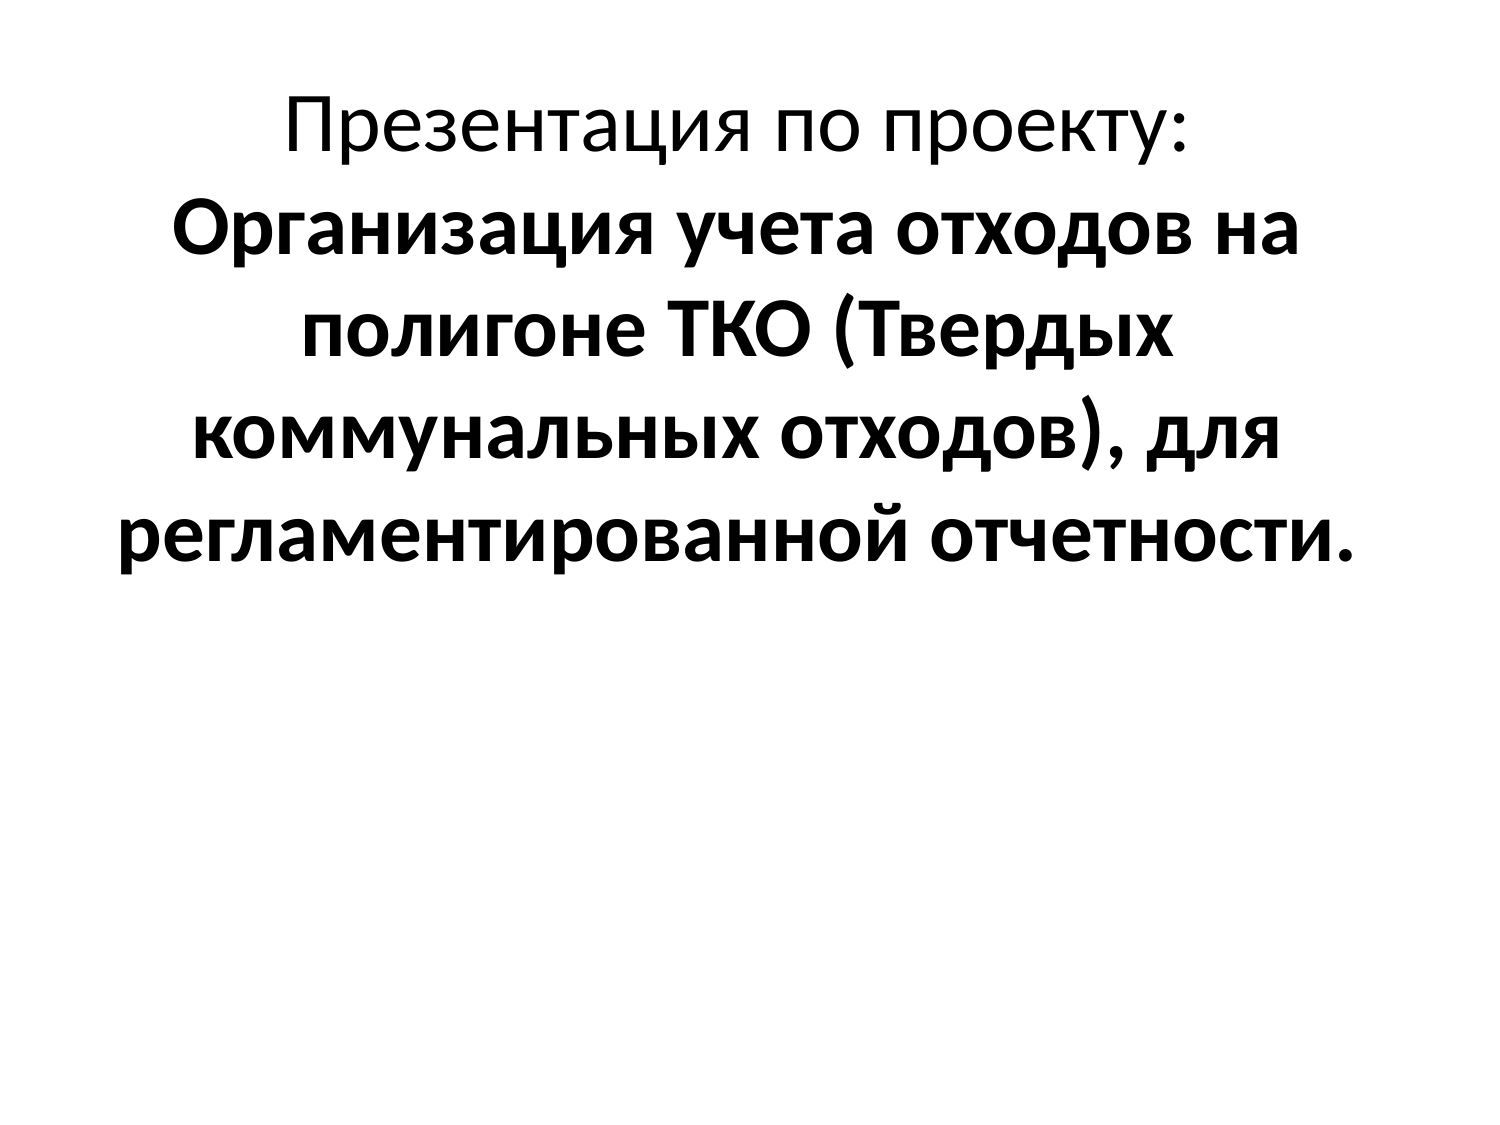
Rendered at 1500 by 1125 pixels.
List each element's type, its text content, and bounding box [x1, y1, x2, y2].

title Презентация по проекту: Организация учета отходов на полигоне ТКО (Твердых коммунальных отходов), для регламентированной отчетности. [100, 54, 1376, 591]
